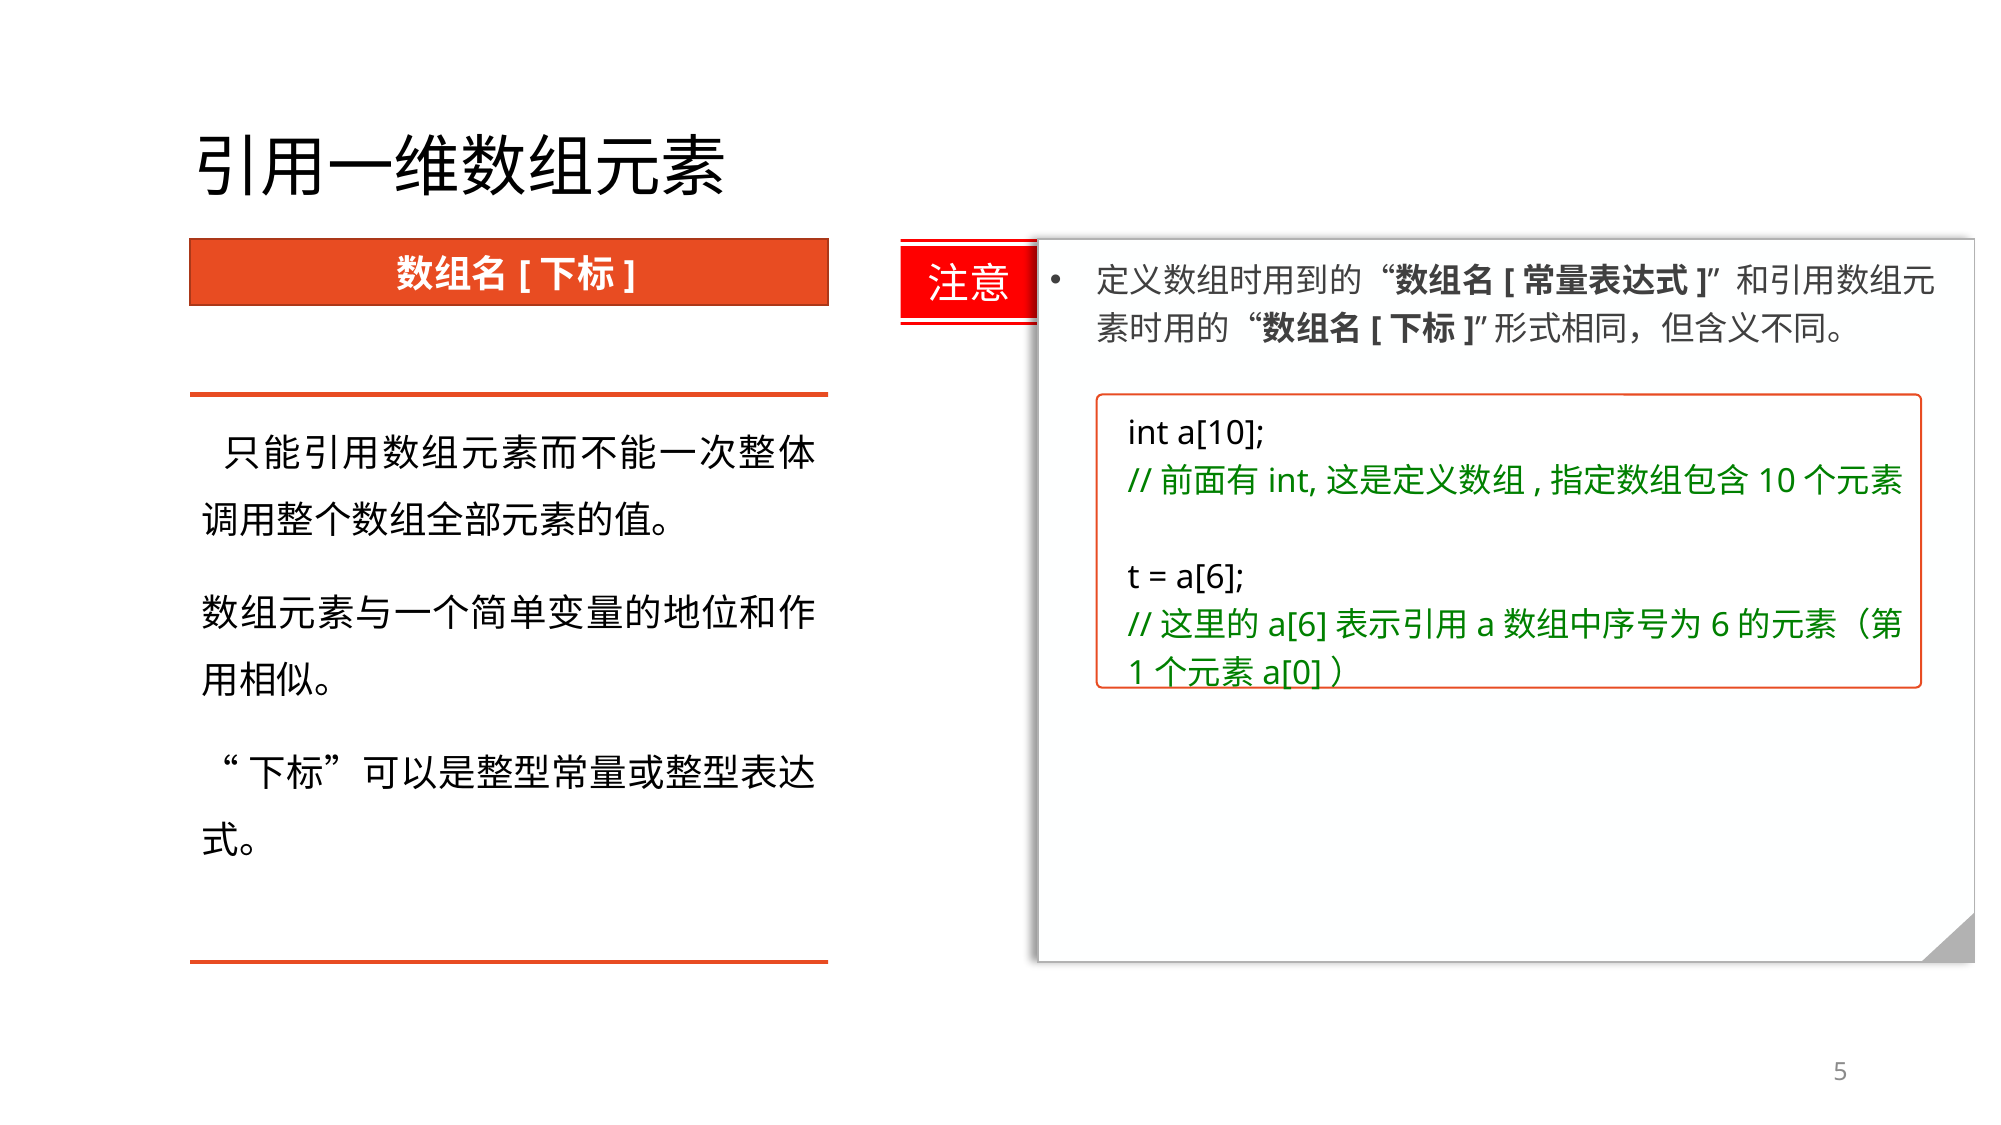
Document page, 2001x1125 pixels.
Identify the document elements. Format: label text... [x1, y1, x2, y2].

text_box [900, 239, 1975, 962]
text_box 数组名[下标] [189, 238, 829, 306]
title 引用一维数组元素 [178, 60, 1151, 278]
slide_number 5 [1412, 1042, 1863, 1103]
